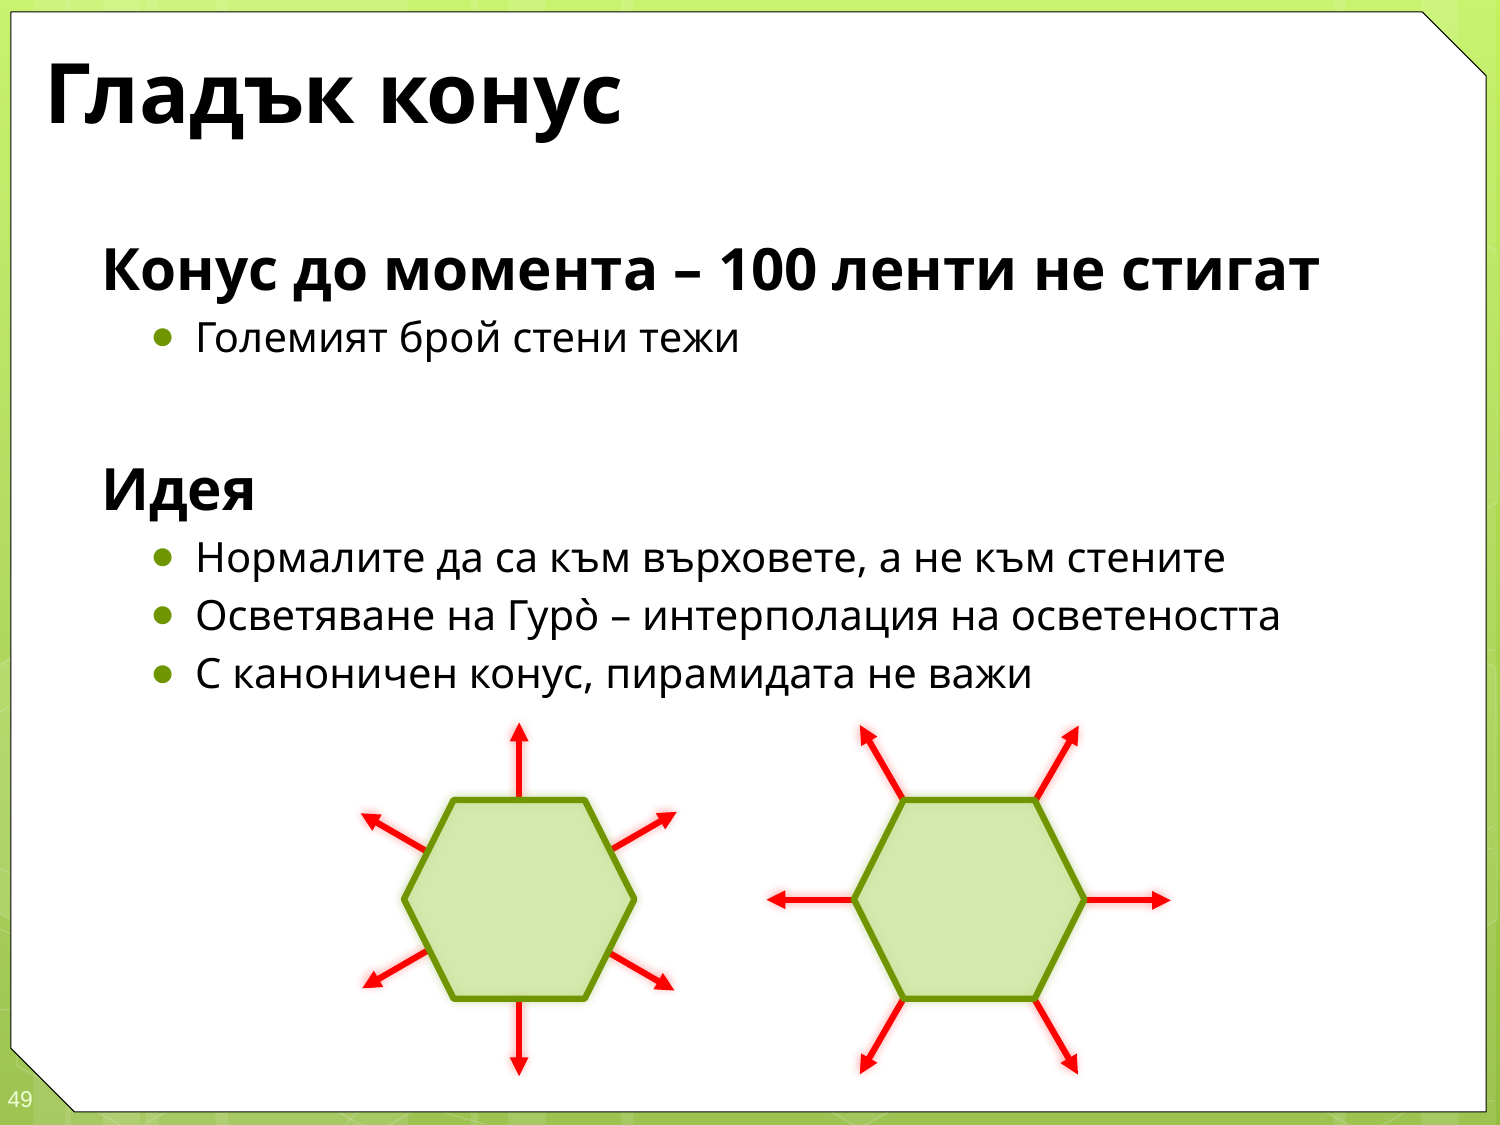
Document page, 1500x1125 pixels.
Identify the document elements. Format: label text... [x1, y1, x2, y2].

title Гладък конус [29, 37, 1450, 144]
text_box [337, 722, 701, 1077]
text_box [762, 693, 1176, 1106]
list Конус до момента – 100 ленти не стигат Големият брой стени тежи Идея Нормалите да са към върховете, а не към стените Осветяване на Гурò – интерполация на осветеността С каноничен конус, пирамидата не важи [75, 224, 1488, 1113]
